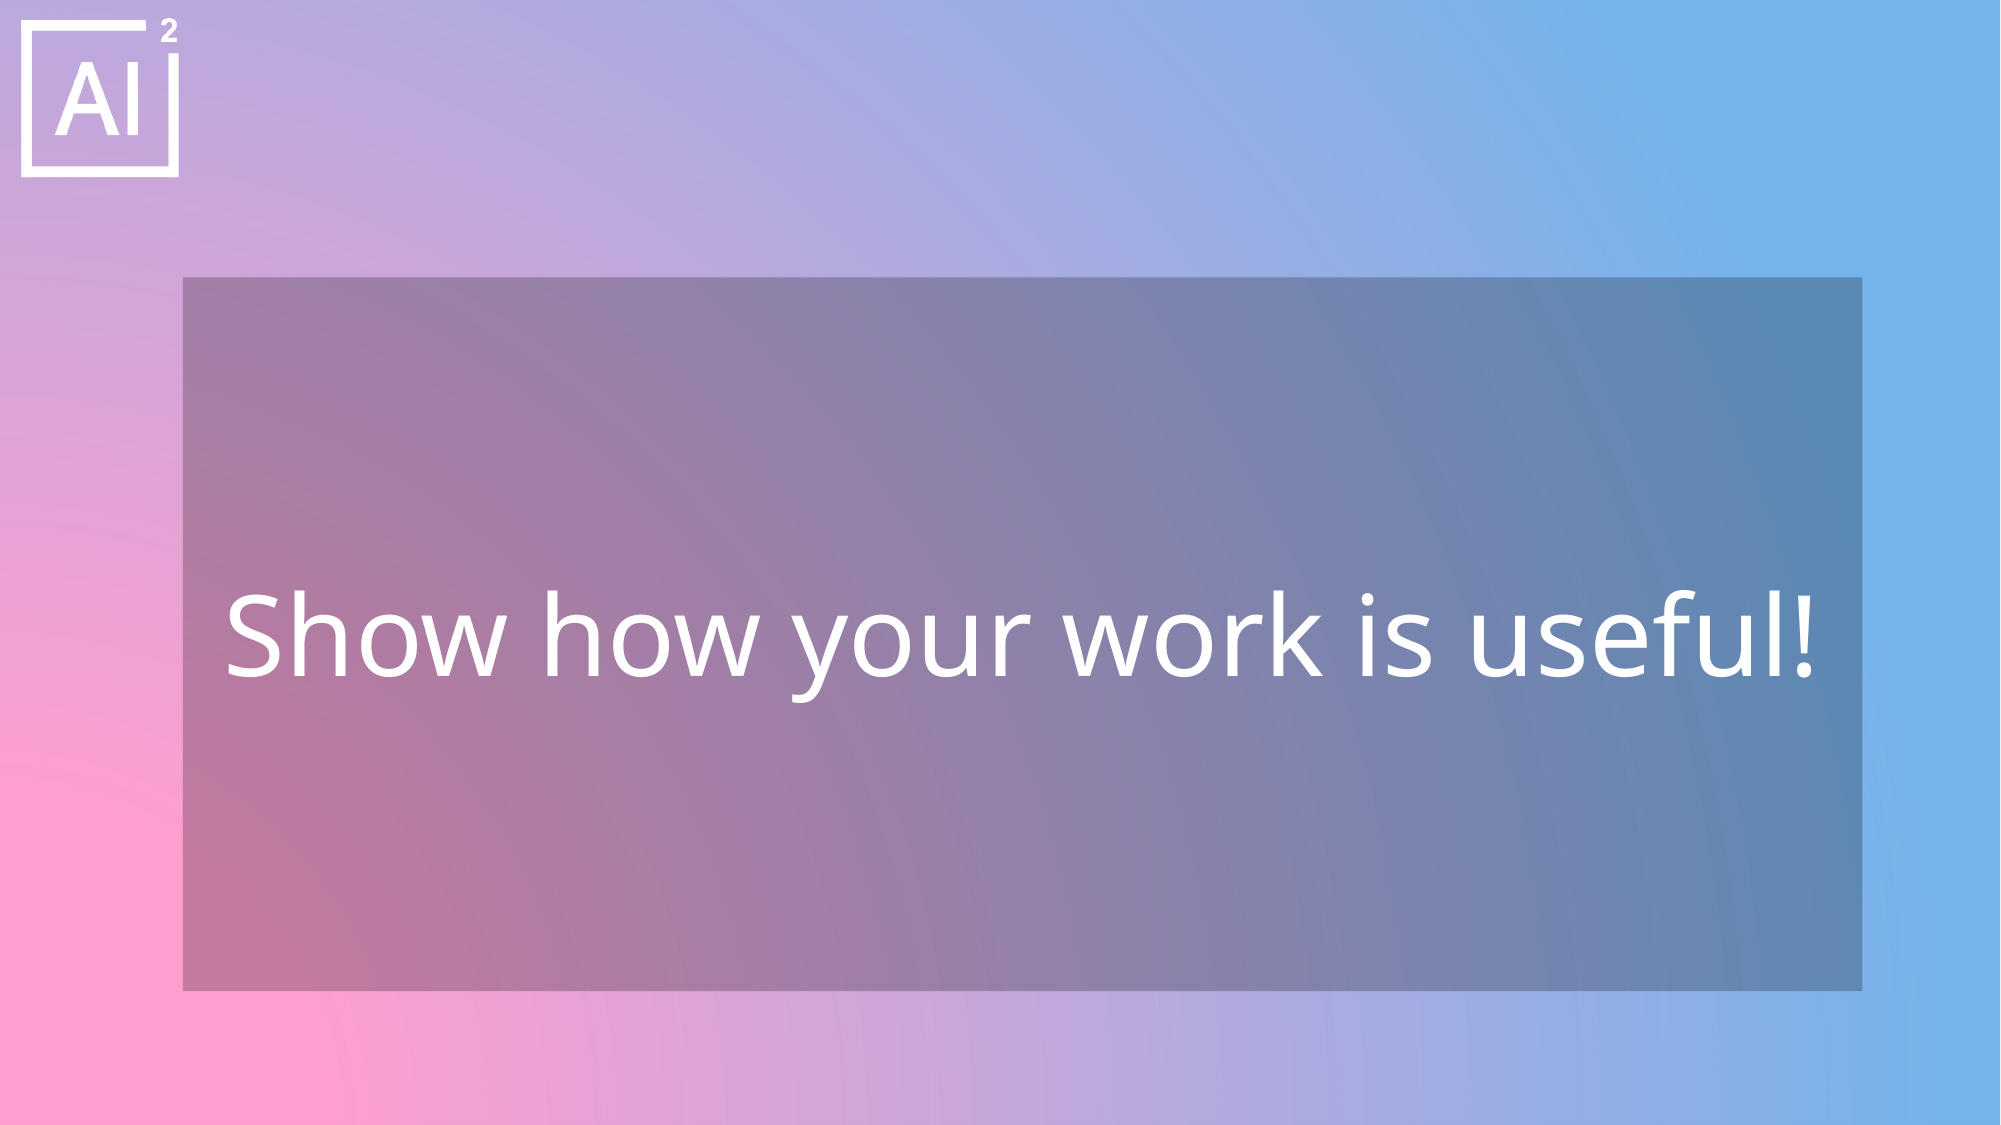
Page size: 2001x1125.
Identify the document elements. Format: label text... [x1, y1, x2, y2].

picture [0, 0, 2001, 1125]
list Show how your work is useful! [192, 243, 1854, 958]
text_box [182, 276, 1864, 992]
